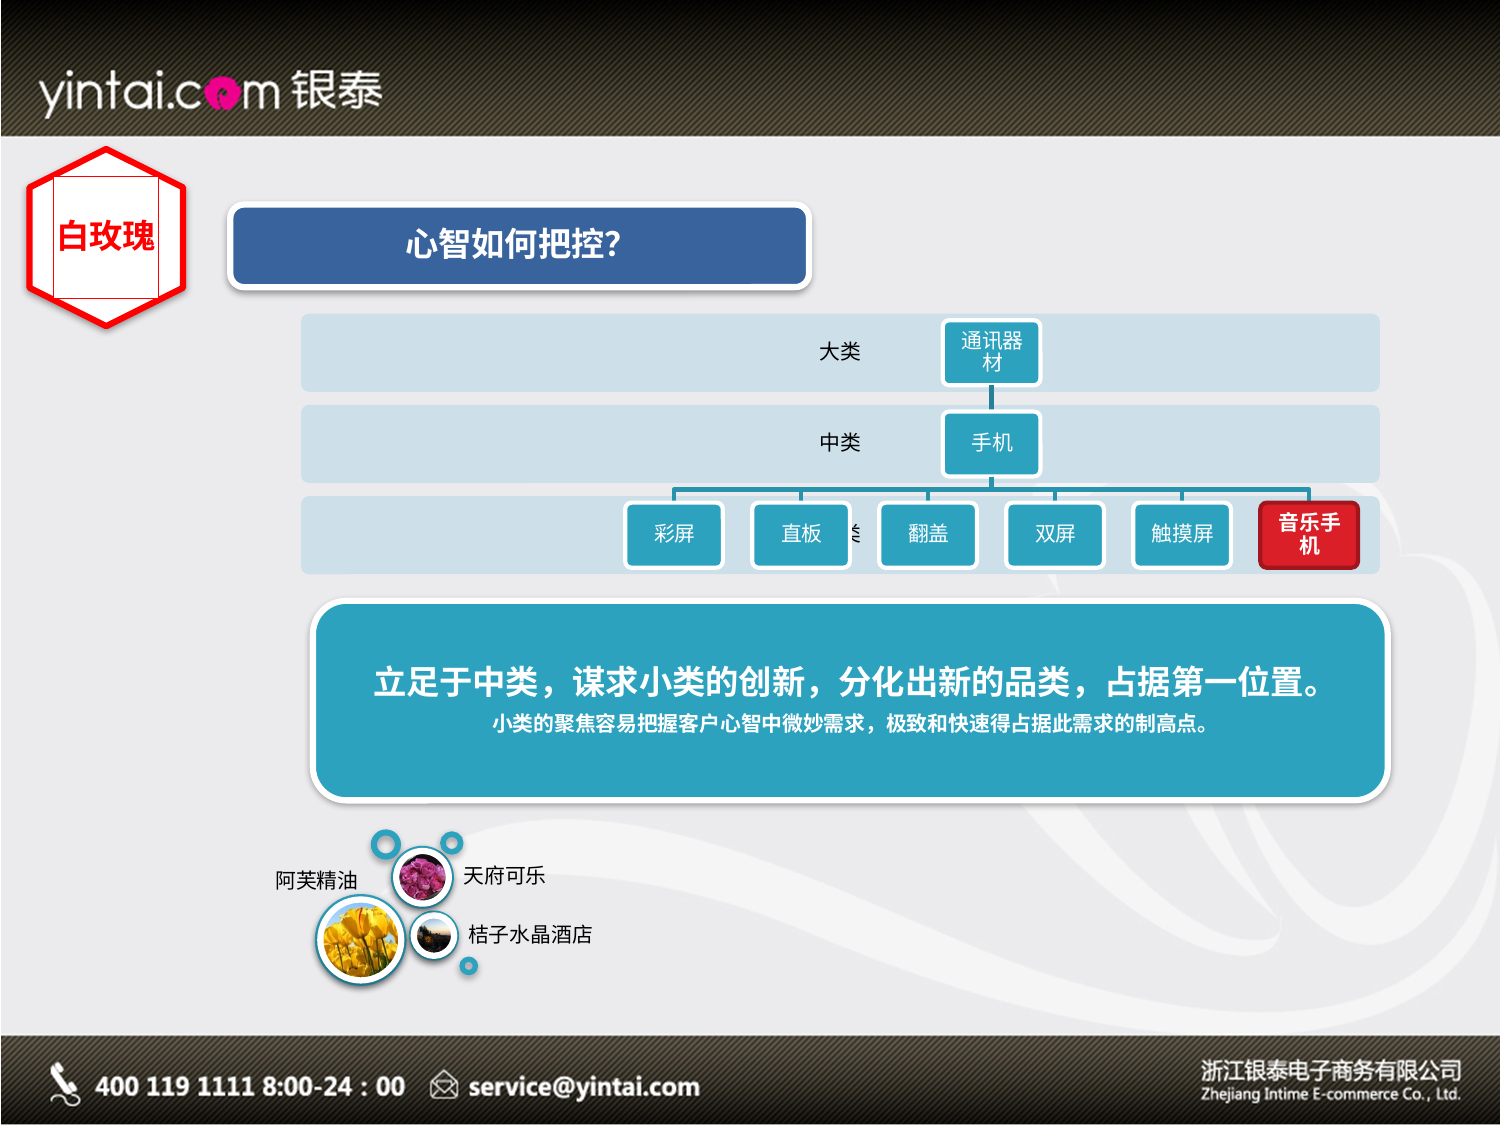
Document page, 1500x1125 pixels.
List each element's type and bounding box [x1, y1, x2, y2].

text_box [229, 798, 597, 1017]
text_box [300, 113, 1381, 775]
text_box [29, 148, 184, 327]
picture [0, 0, 1500, 1125]
text_box [229, 145, 810, 347]
text_box [312, 600, 1389, 873]
